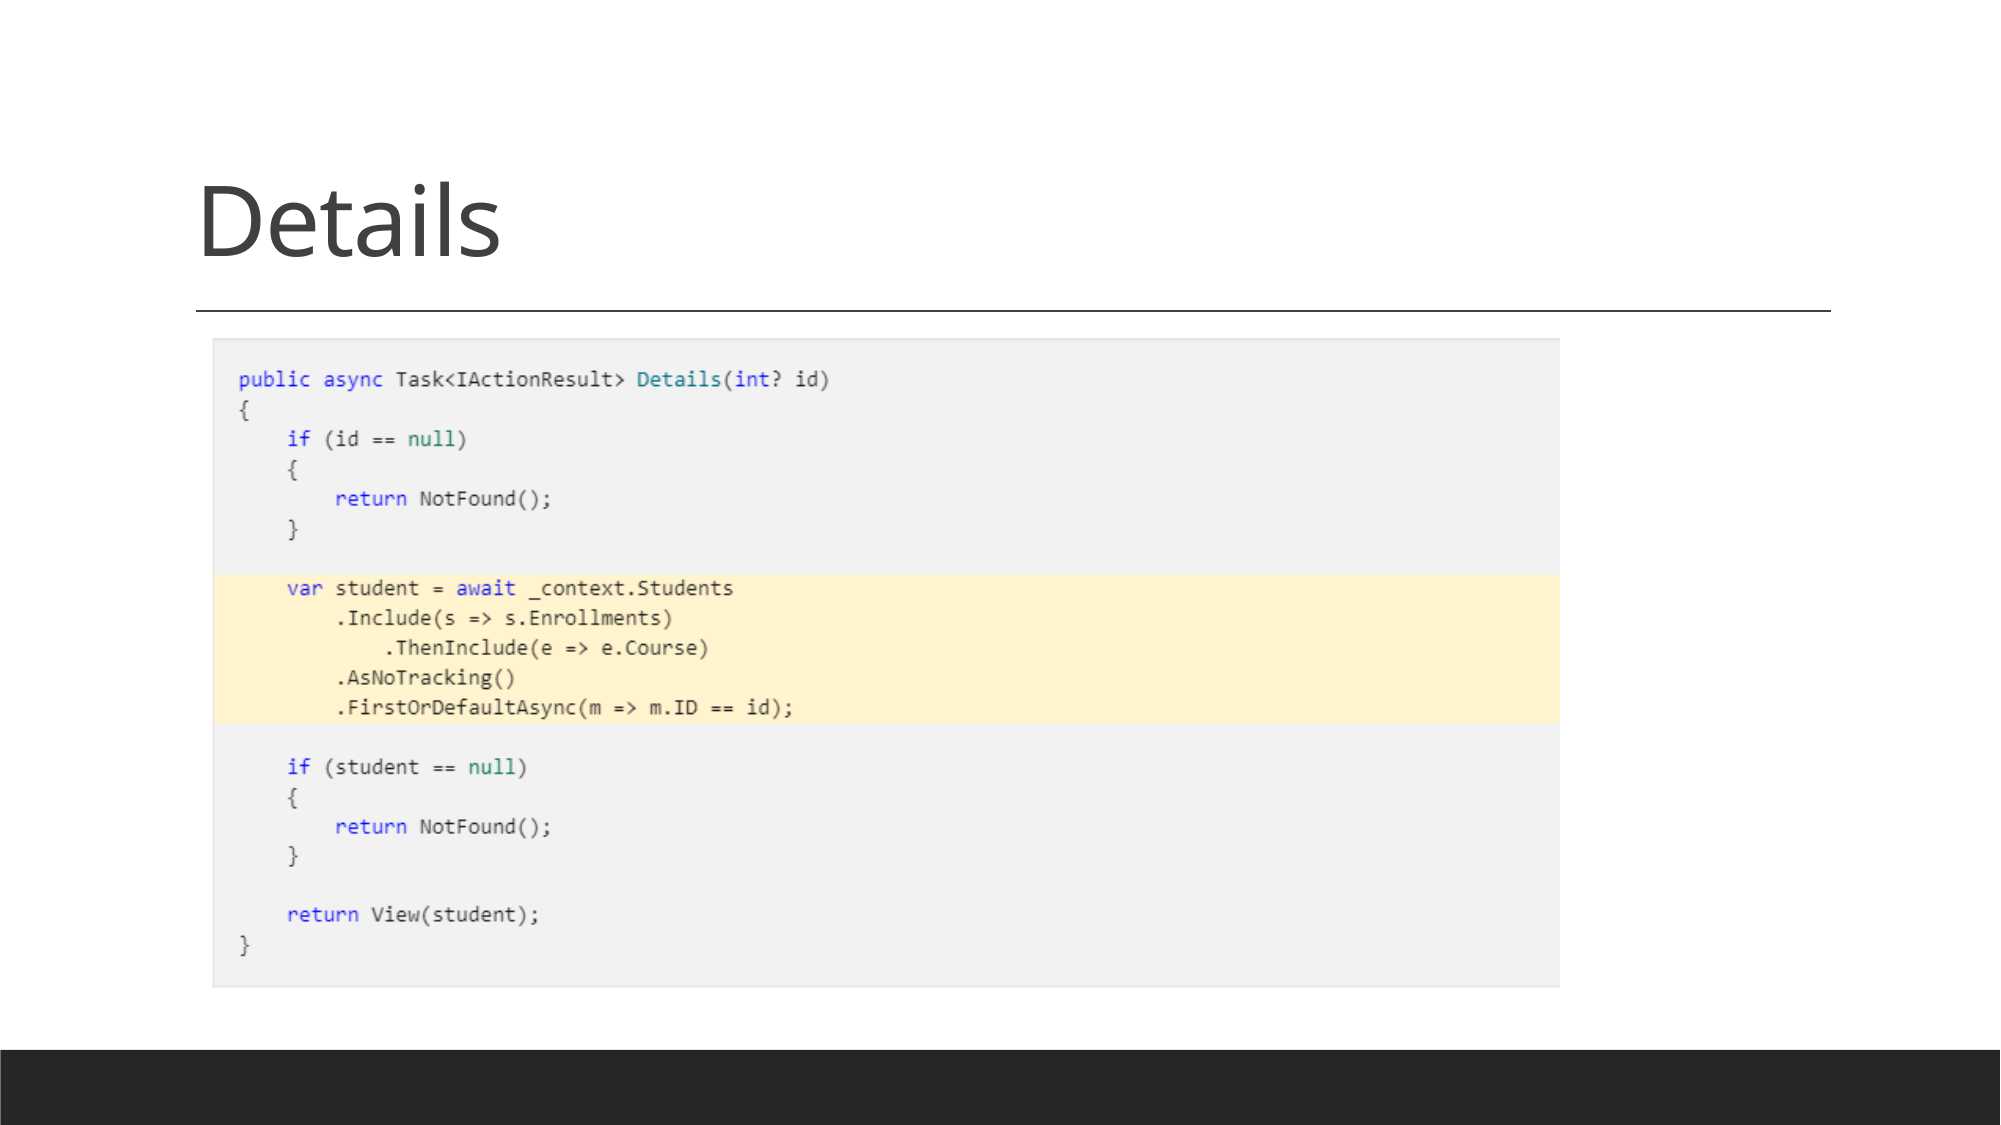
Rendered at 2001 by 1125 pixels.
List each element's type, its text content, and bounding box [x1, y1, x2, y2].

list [204, 337, 1561, 1006]
title Details [180, 47, 1830, 285]
